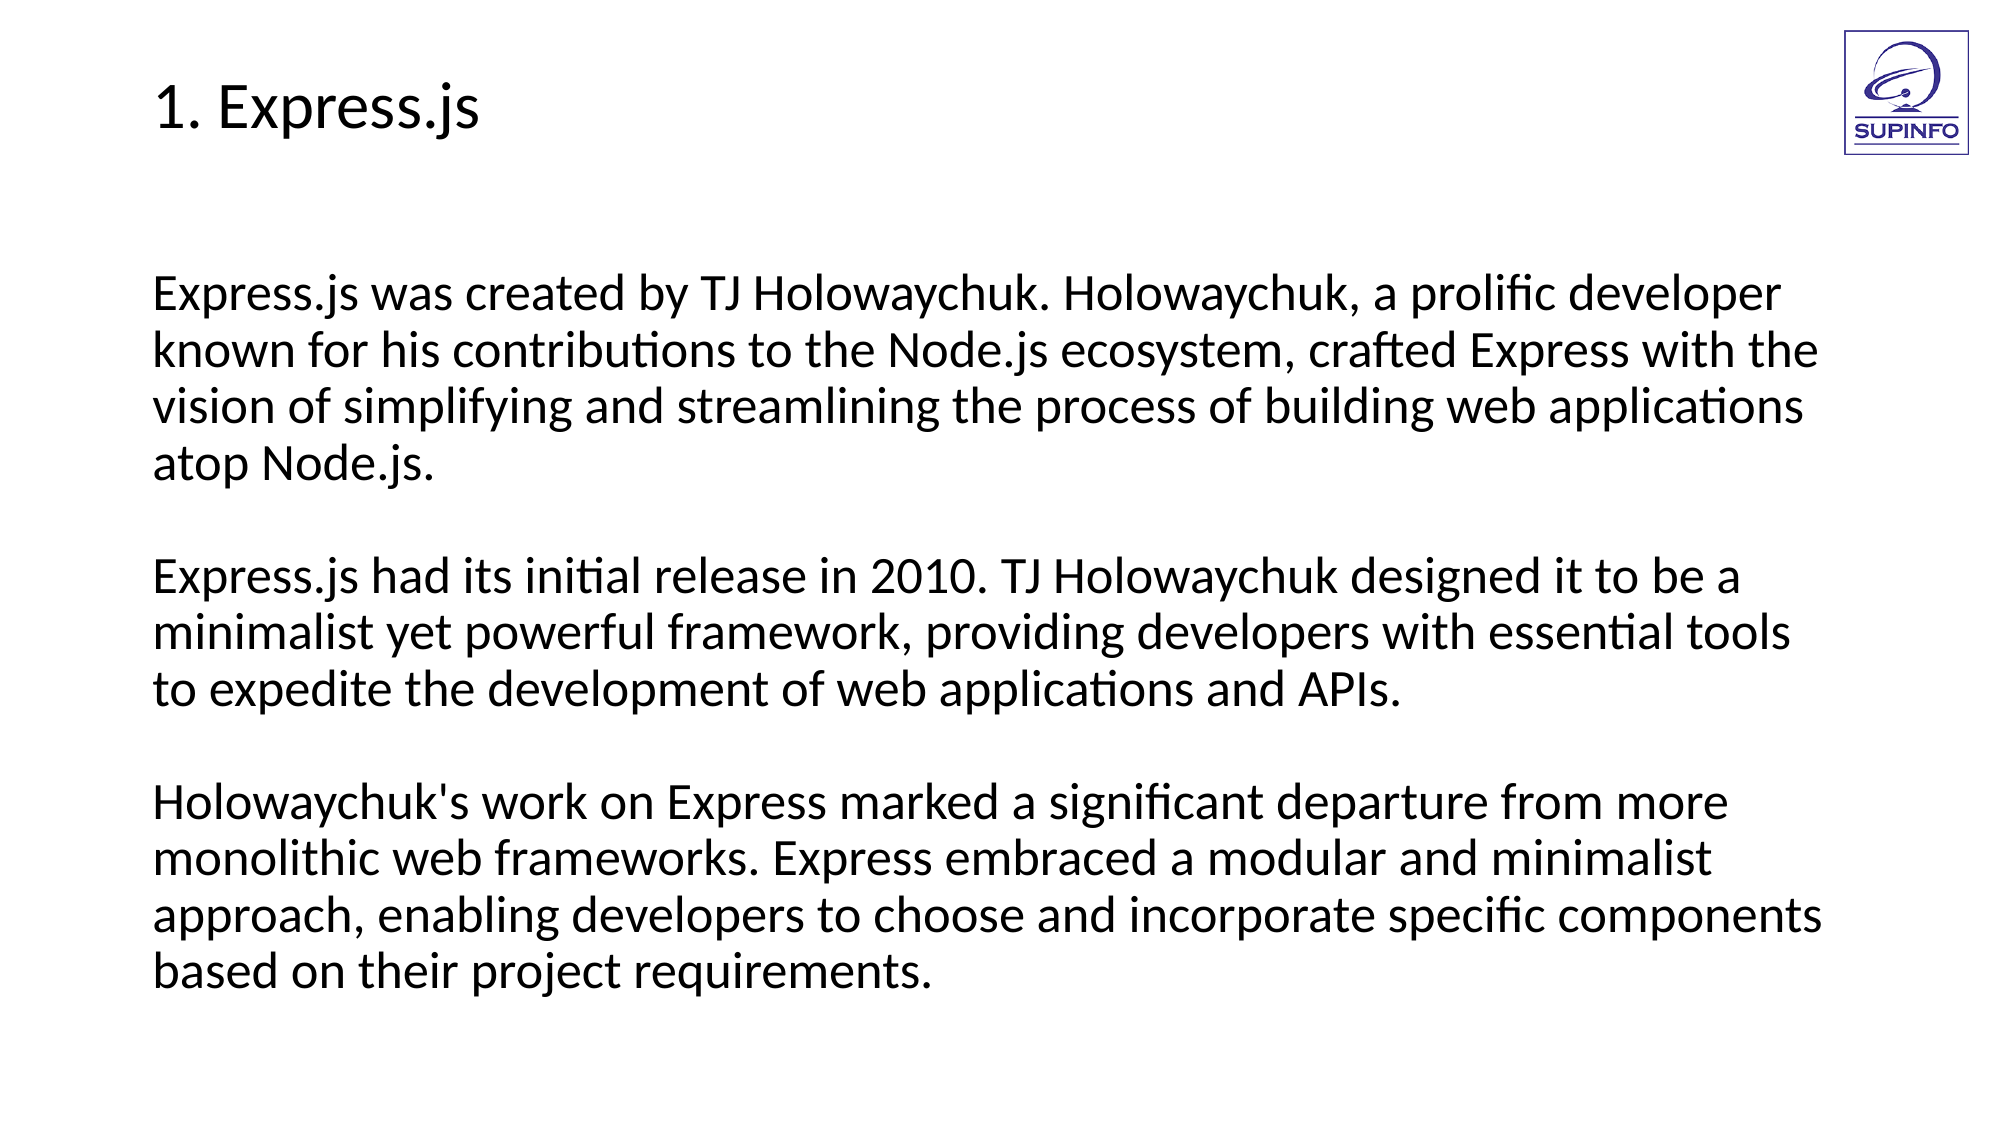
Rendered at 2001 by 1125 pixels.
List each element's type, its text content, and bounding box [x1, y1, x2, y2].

list Express.js was created by TJ Holowaychuk. Holowaychuk, a prolific developer known for his contributions to the Node.js ecosystem, crafted Express with the vision of simplifying and streamlining the process of building web applications atop Node.js. Express.js had its initial release in 2010. TJ Holowaychuk designed it to be a minimalist yet powerful framework, providing developers with essential tools to expedite the development of web applications and APIs. Holowaychuk's work on Express marked a significant departure from more monolithic web frameworks. Express embraced a modular and minimalist approach, enabling developers to choose and incorporate specific components based on their project requirements. [137, 257, 1863, 1014]
list 1. Express.js [137, 63, 1862, 157]
picture [1844, 30, 1969, 155]
